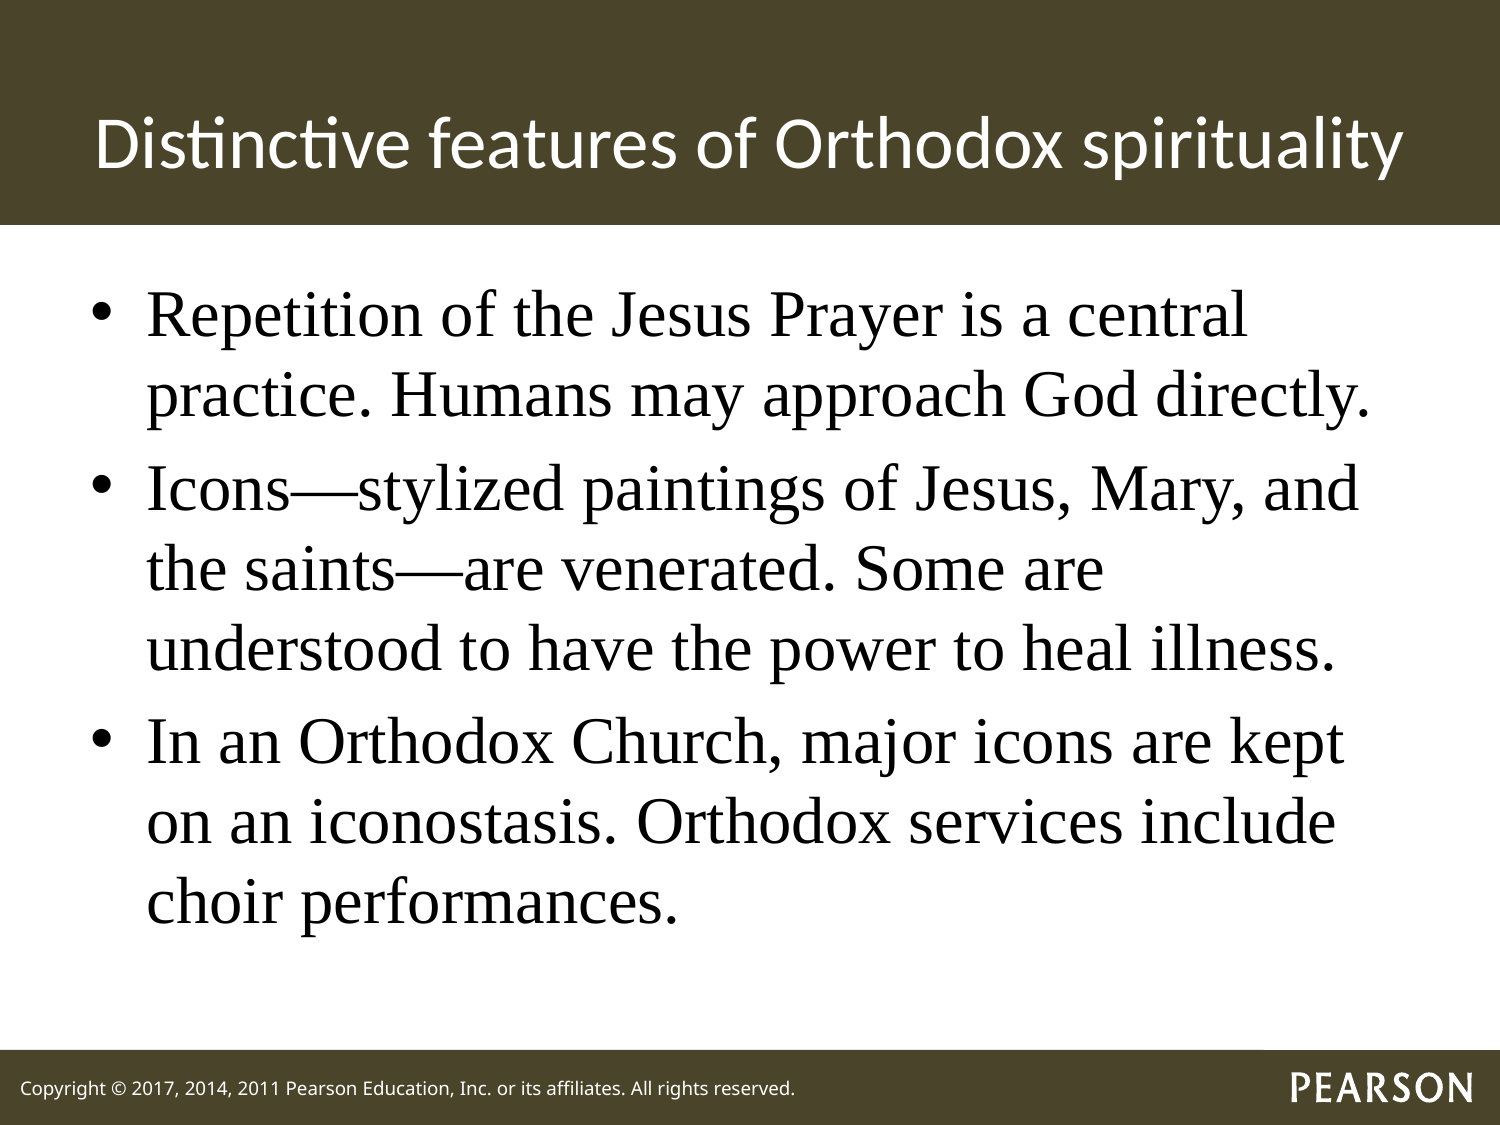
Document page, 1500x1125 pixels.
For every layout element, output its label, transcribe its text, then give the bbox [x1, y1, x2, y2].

list Repetition of the Jesus Prayer is a central practice. Humans may approach God directly. Icons—stylized paintings of Jesus, Mary, and the saints—are venerated. Some are understood to have the power to heal illness. In an Orthodox Church, major icons are kept on an iconostasis. Orthodox services include choir performances. [75, 262, 1425, 1005]
title Distinctive features of Orthodox spirituality [75, 45, 1425, 233]
